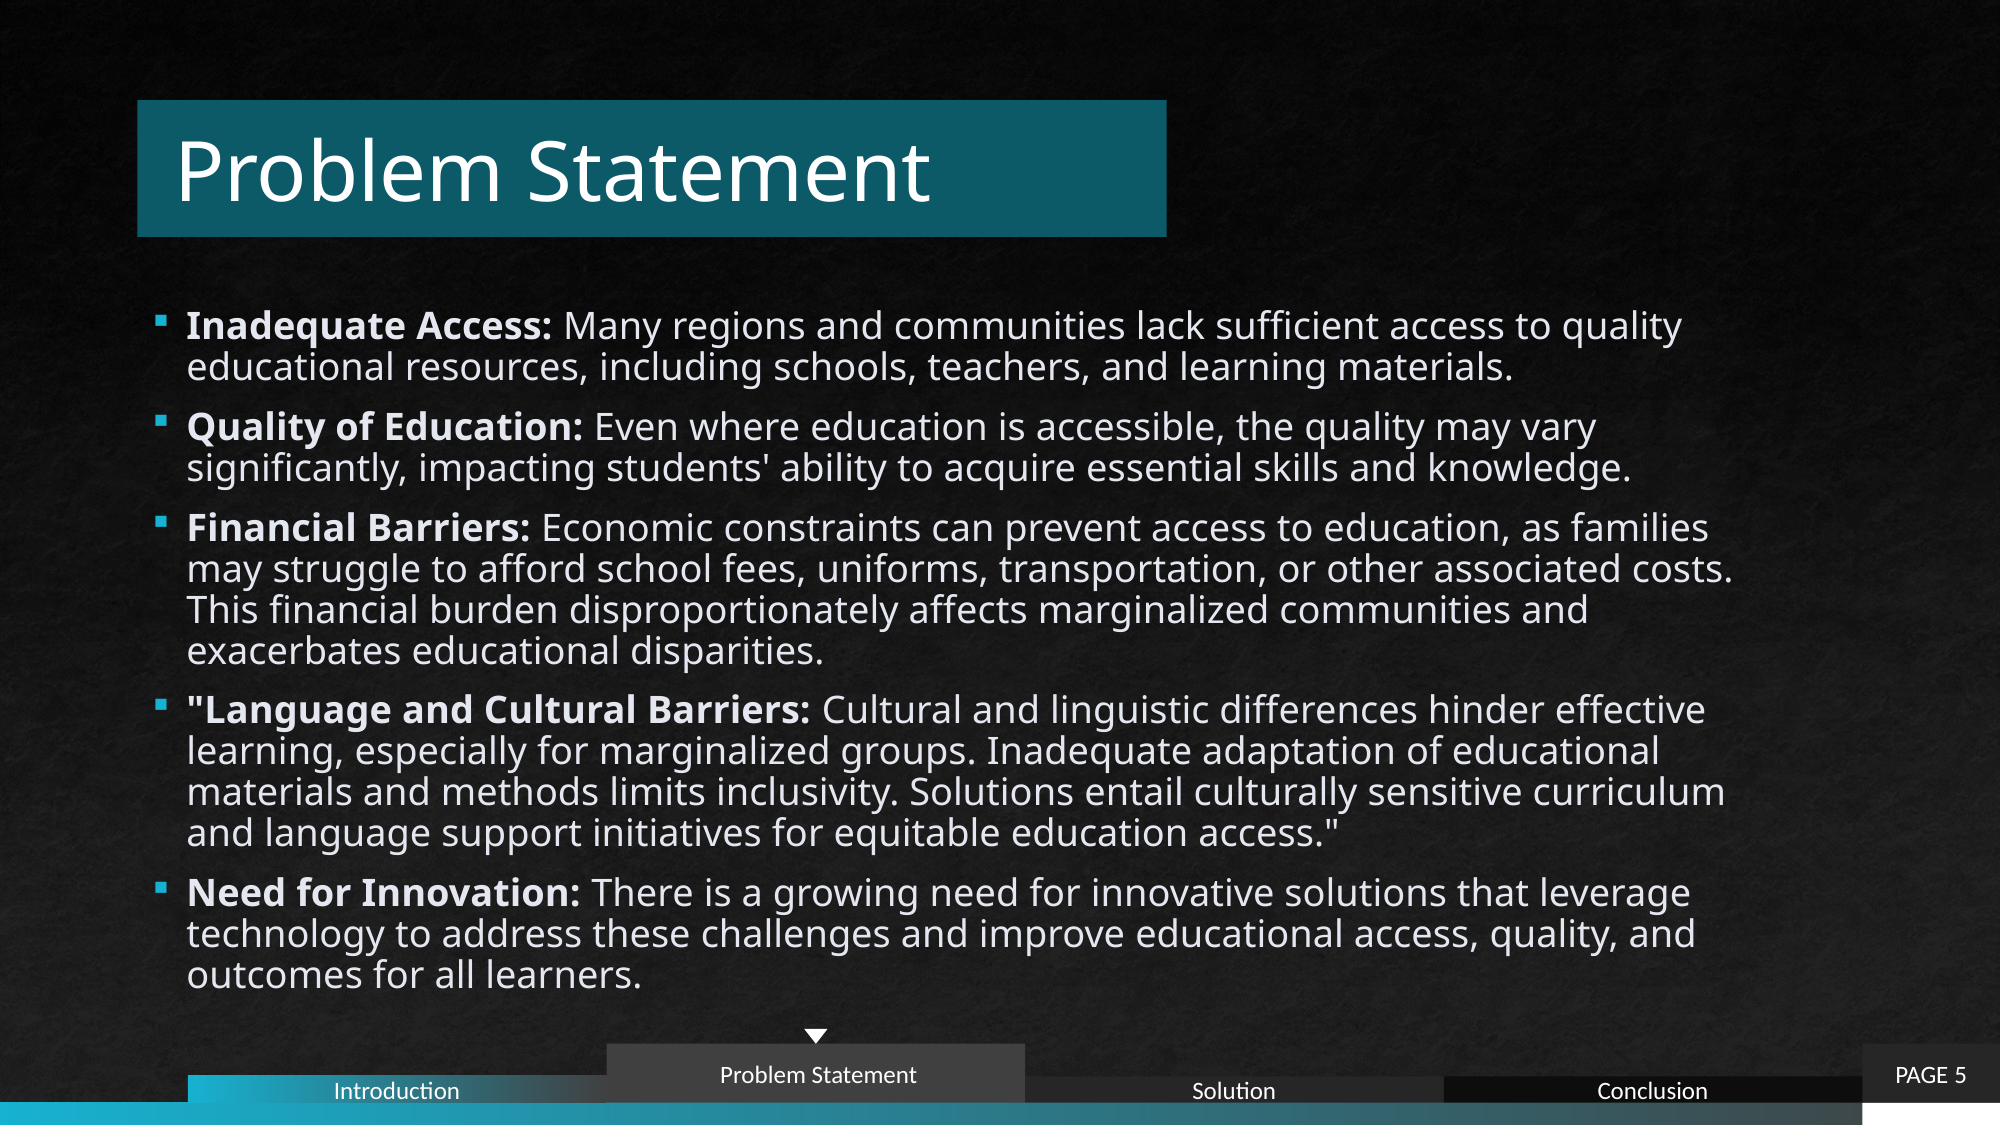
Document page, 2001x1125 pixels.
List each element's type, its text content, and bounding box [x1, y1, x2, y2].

title Problem Statement [137, 100, 1167, 237]
text_box Solution [1024, 1075, 1443, 1104]
text_box Introduction [187, 1075, 606, 1104]
text_box Problem Statement [606, 1042, 1026, 1104]
text_box [802, 1027, 830, 1046]
list Inadequate Access: Many regions and communities lack sufficient access to quality educational resources, including schools, teachers, and learning materials. Quality of Education: Even where education is accessible, the quality may vary significantly, impacting students' ability to acquire essential skills and knowledge. Financial Barriers: Economic constraints can prevent access to education, as families may struggle to afford school fees, uniforms, transportation, or other associated costs. This financial burden disproportionately affects marginalized communities and exacerbates educational disparities. "Language and Cultural Barriers: Cultural and linguistic differences hinder effective learning, especially for marginalized groups. Inadequate adaptation of educational materials and methods limits inclusivity. Solutions entail culturally sensitive curriculum and language support initiatives for equitable education access." Need for Innovation: There is a growing need for innovative solutions that leverage technology to address these challenges and improve educational access, quality, and outcomes for all learners. [137, 299, 1794, 1014]
slide_number PAGE 5 [1862, 1043, 2000, 1103]
text_box Conclusion [1443, 1075, 1863, 1104]
picture [0, 0, 2000, 1103]
